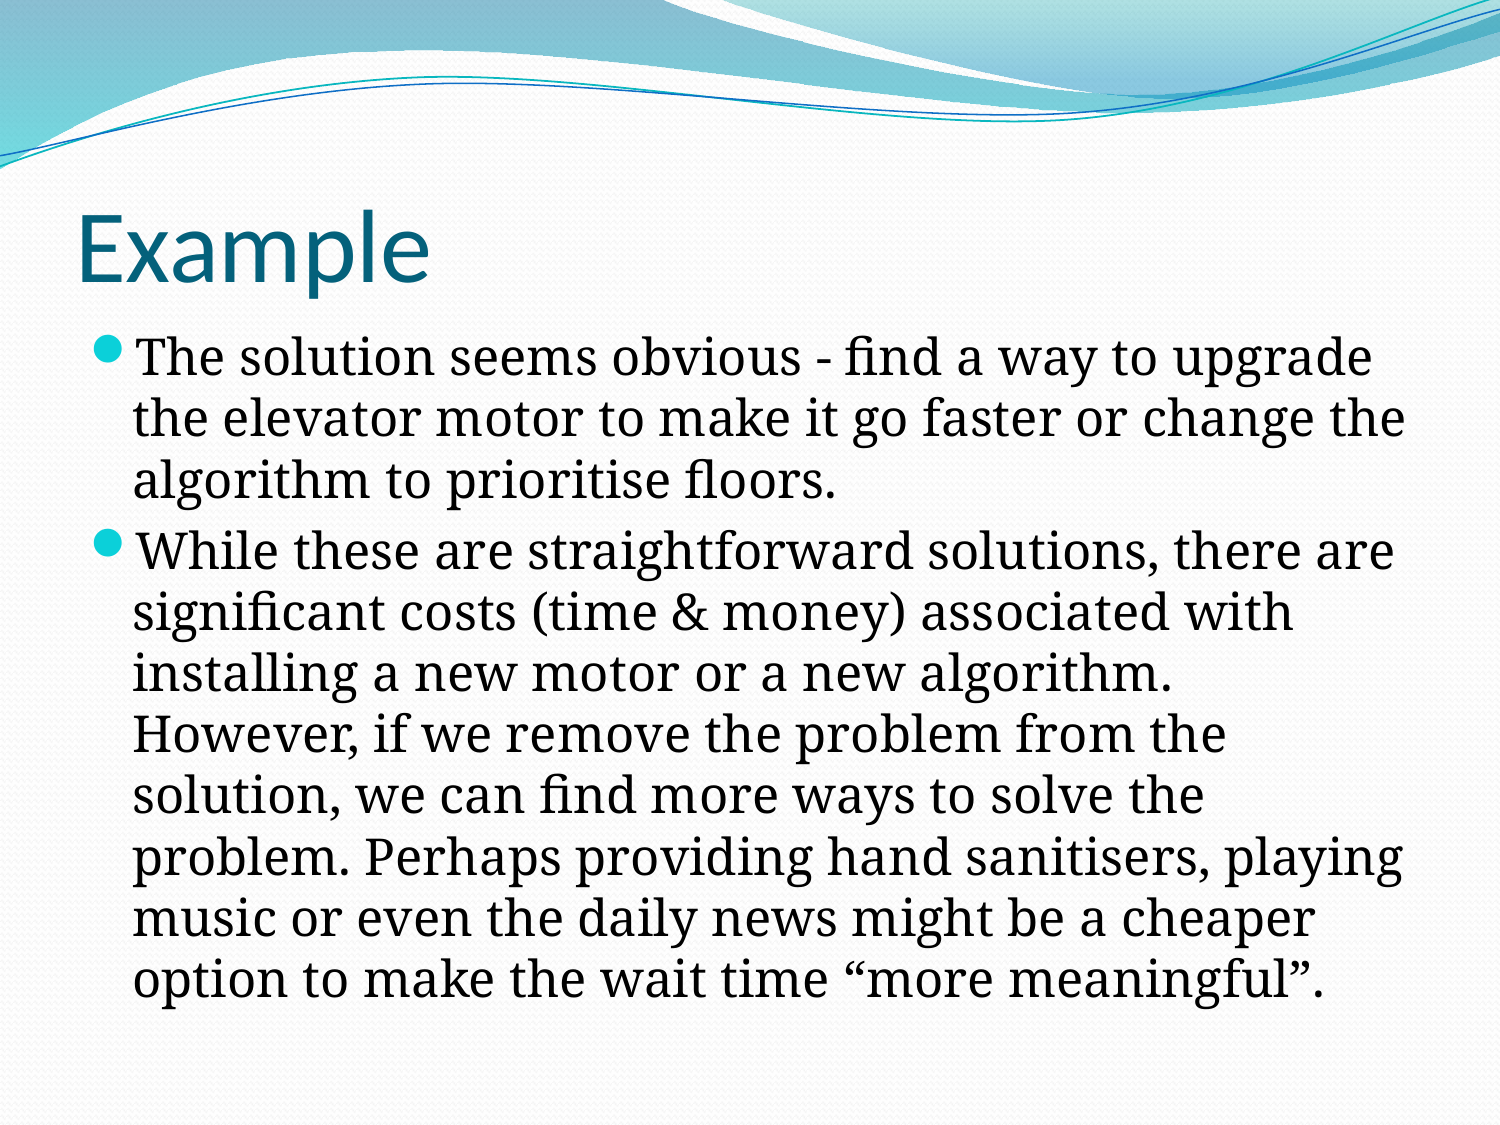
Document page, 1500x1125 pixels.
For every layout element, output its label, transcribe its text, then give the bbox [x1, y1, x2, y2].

list The solution seems obvious - find a way to upgrade the elevator motor to make it go faster or change the algorithm to prioritise floors. While these are straightforward solutions, there are significant costs (time & money) associated with installing a new motor or a new algorithm. However, if we remove the problem from the solution, we can find more ways to solve the problem. Perhaps providing hand sanitisers, playing music or even the daily news might be a cheaper option to make the wait time “more meaningful”. [75, 317, 1425, 1038]
title Example [75, 115, 1425, 303]
